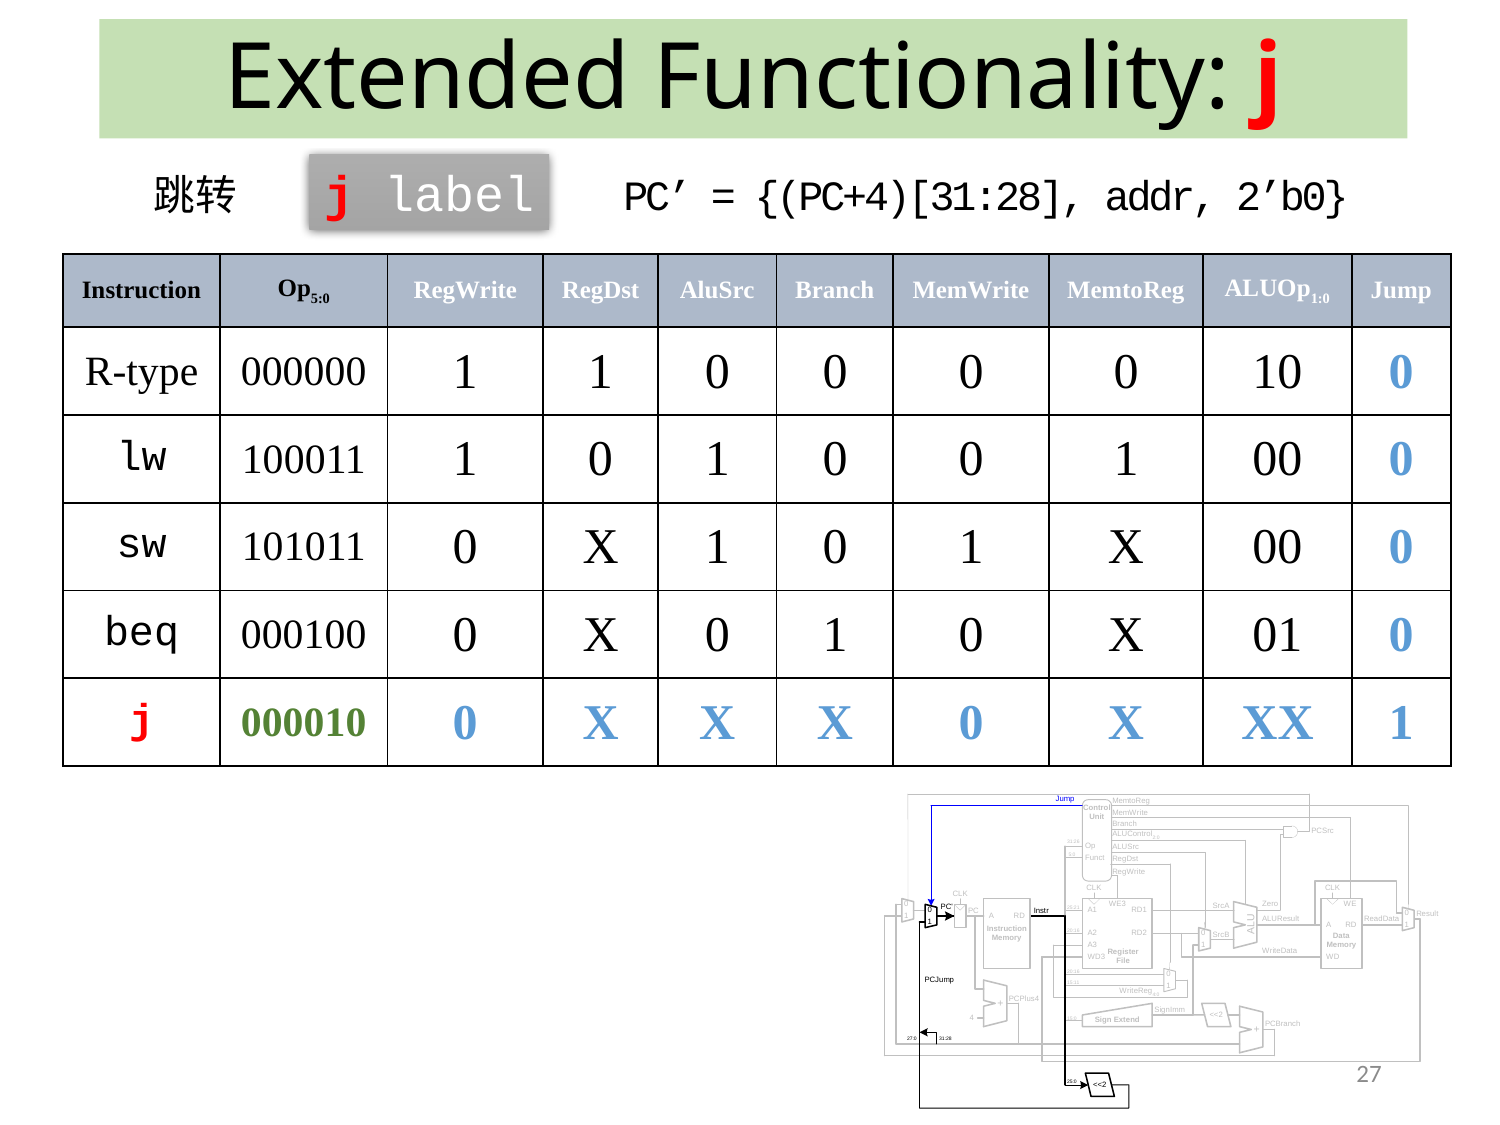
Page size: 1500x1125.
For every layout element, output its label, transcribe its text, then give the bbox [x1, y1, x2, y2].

table_cell 000100 [221, 591, 387, 677]
table_cell lw [64, 416, 219, 502]
table_cell 00 [1204, 504, 1351, 590]
table_header ALUOp1:0 [1204, 255, 1351, 326]
table_cell 0 [777, 504, 892, 590]
table_cell 000000 [221, 328, 387, 414]
table_cell 0 [1050, 328, 1202, 414]
table_cell j [64, 679, 219, 765]
table_cell X [1050, 679, 1202, 765]
table_header Instruction [64, 255, 219, 326]
table_cell 1 [894, 504, 1048, 590]
table_cell 1 [659, 416, 776, 502]
table_cell X [1050, 504, 1202, 590]
table_cell 0 [659, 591, 776, 677]
table_cell 0 [777, 416, 892, 502]
table_cell 0 [1353, 328, 1450, 414]
table_cell X [1050, 591, 1202, 677]
table_header MemWrite [894, 255, 1048, 326]
table_cell 01 [1204, 591, 1351, 677]
table_cell 0 [1353, 591, 1450, 677]
table_header Jump [1353, 255, 1450, 326]
table_cell 0 [894, 591, 1048, 677]
table_cell X [544, 504, 657, 590]
table_cell 1 [659, 504, 776, 590]
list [881, 782, 1451, 1111]
table_cell 0 [544, 416, 657, 502]
table_cell 0 [1353, 504, 1450, 590]
table_cell 10 [1204, 328, 1351, 414]
table_cell 0 [388, 679, 542, 765]
table_cell 1 [544, 328, 657, 414]
table_cell 1 [1050, 416, 1202, 502]
table_cell 000010 [221, 679, 387, 765]
table_cell 1 [388, 328, 542, 414]
table_cell 0 [894, 328, 1048, 414]
table_cell X [777, 679, 892, 765]
table_cell 1 [388, 416, 542, 502]
table_header RegDst [544, 255, 657, 326]
table_cell 1 [1353, 679, 1450, 765]
table_cell 00 [1204, 416, 1351, 502]
table_cell 1 [777, 591, 892, 677]
table_header MemtoReg [1050, 255, 1202, 326]
table_cell sw [64, 504, 219, 590]
table_header AluSrc [659, 255, 776, 326]
table_header Branch [777, 255, 892, 326]
table_cell 0 [388, 504, 542, 590]
text_box j label [309, 154, 550, 230]
text_box 跳转 [138, 161, 252, 227]
table_cell 0 [659, 328, 776, 414]
table_cell 0 [388, 591, 542, 677]
table_cell 0 [894, 416, 1048, 502]
title Extended Functionality: j [99, 19, 1408, 139]
table_cell 0 [777, 328, 892, 414]
table_cell X [659, 679, 776, 765]
table_cell 100011 [221, 416, 387, 502]
table_cell X [544, 679, 657, 765]
table_cell XX [1204, 679, 1351, 765]
table_cell X [544, 591, 657, 677]
table_cell R-type [64, 328, 219, 414]
table_cell 101011 [221, 504, 387, 590]
table_cell beq [64, 591, 219, 677]
table_header RegWrite [388, 255, 542, 326]
text_box PC’ = {(PC+4)[31:28], addr, 2’b0} [608, 161, 1364, 227]
table_header Op5:0 [221, 255, 387, 326]
table_cell 0 [894, 679, 1048, 765]
table_cell 0 [1353, 416, 1450, 502]
